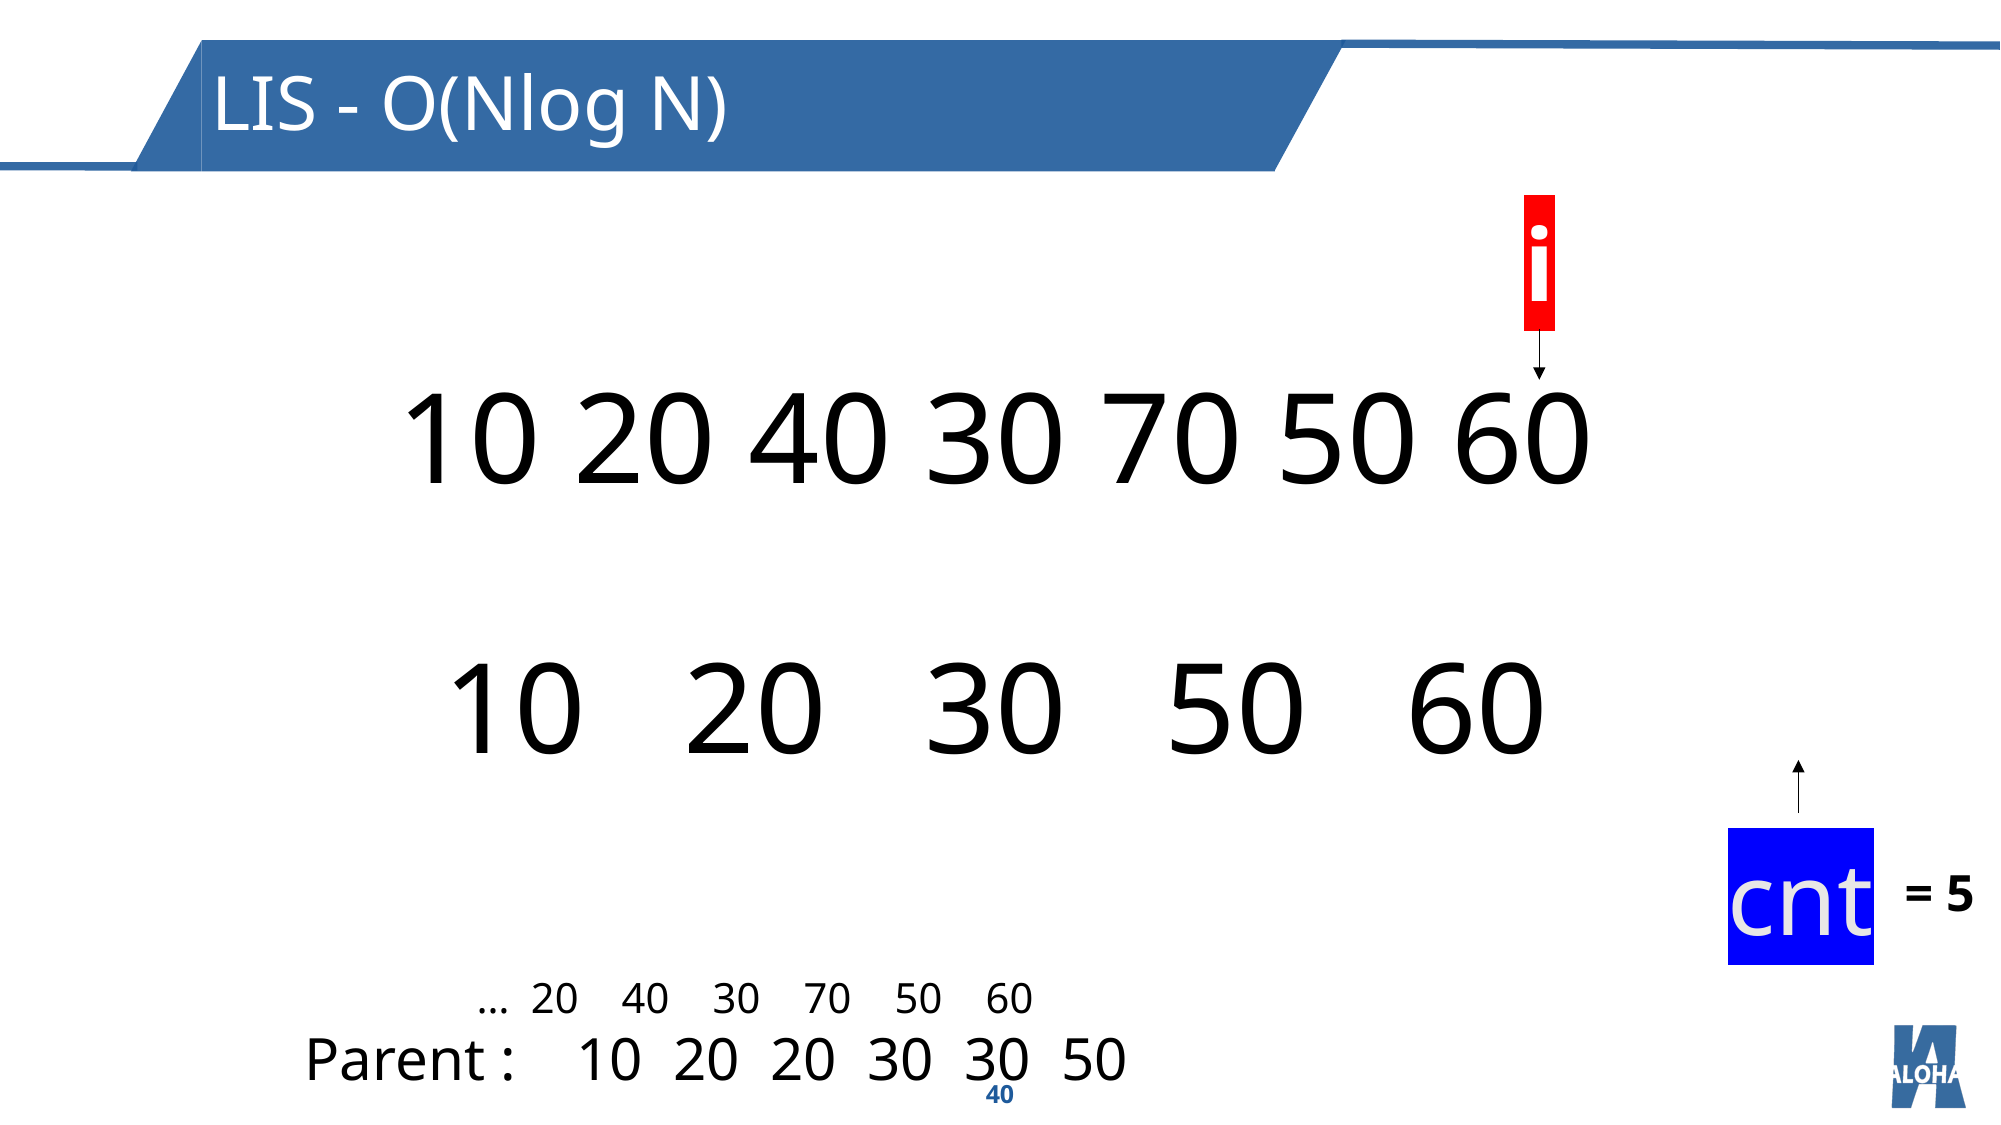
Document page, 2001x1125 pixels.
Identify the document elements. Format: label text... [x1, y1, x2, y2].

text_box … 20 40 30 70 50 60 Parent : 10 20 20 30 30 50 [289, 964, 1725, 1099]
text_box = 5 [1879, 854, 2000, 929]
text_box i [1500, 194, 1578, 329]
text_box cnt [1704, 827, 1897, 963]
picture [1853, 1006, 2000, 1125]
list LIS - O(Nlog N) [196, 45, 1270, 168]
slide_number 40 [774, 1099, 1226, 1125]
text_box 10 20 40 30 70 50 60 10 20 30 50 60 [133, 368, 1859, 586]
